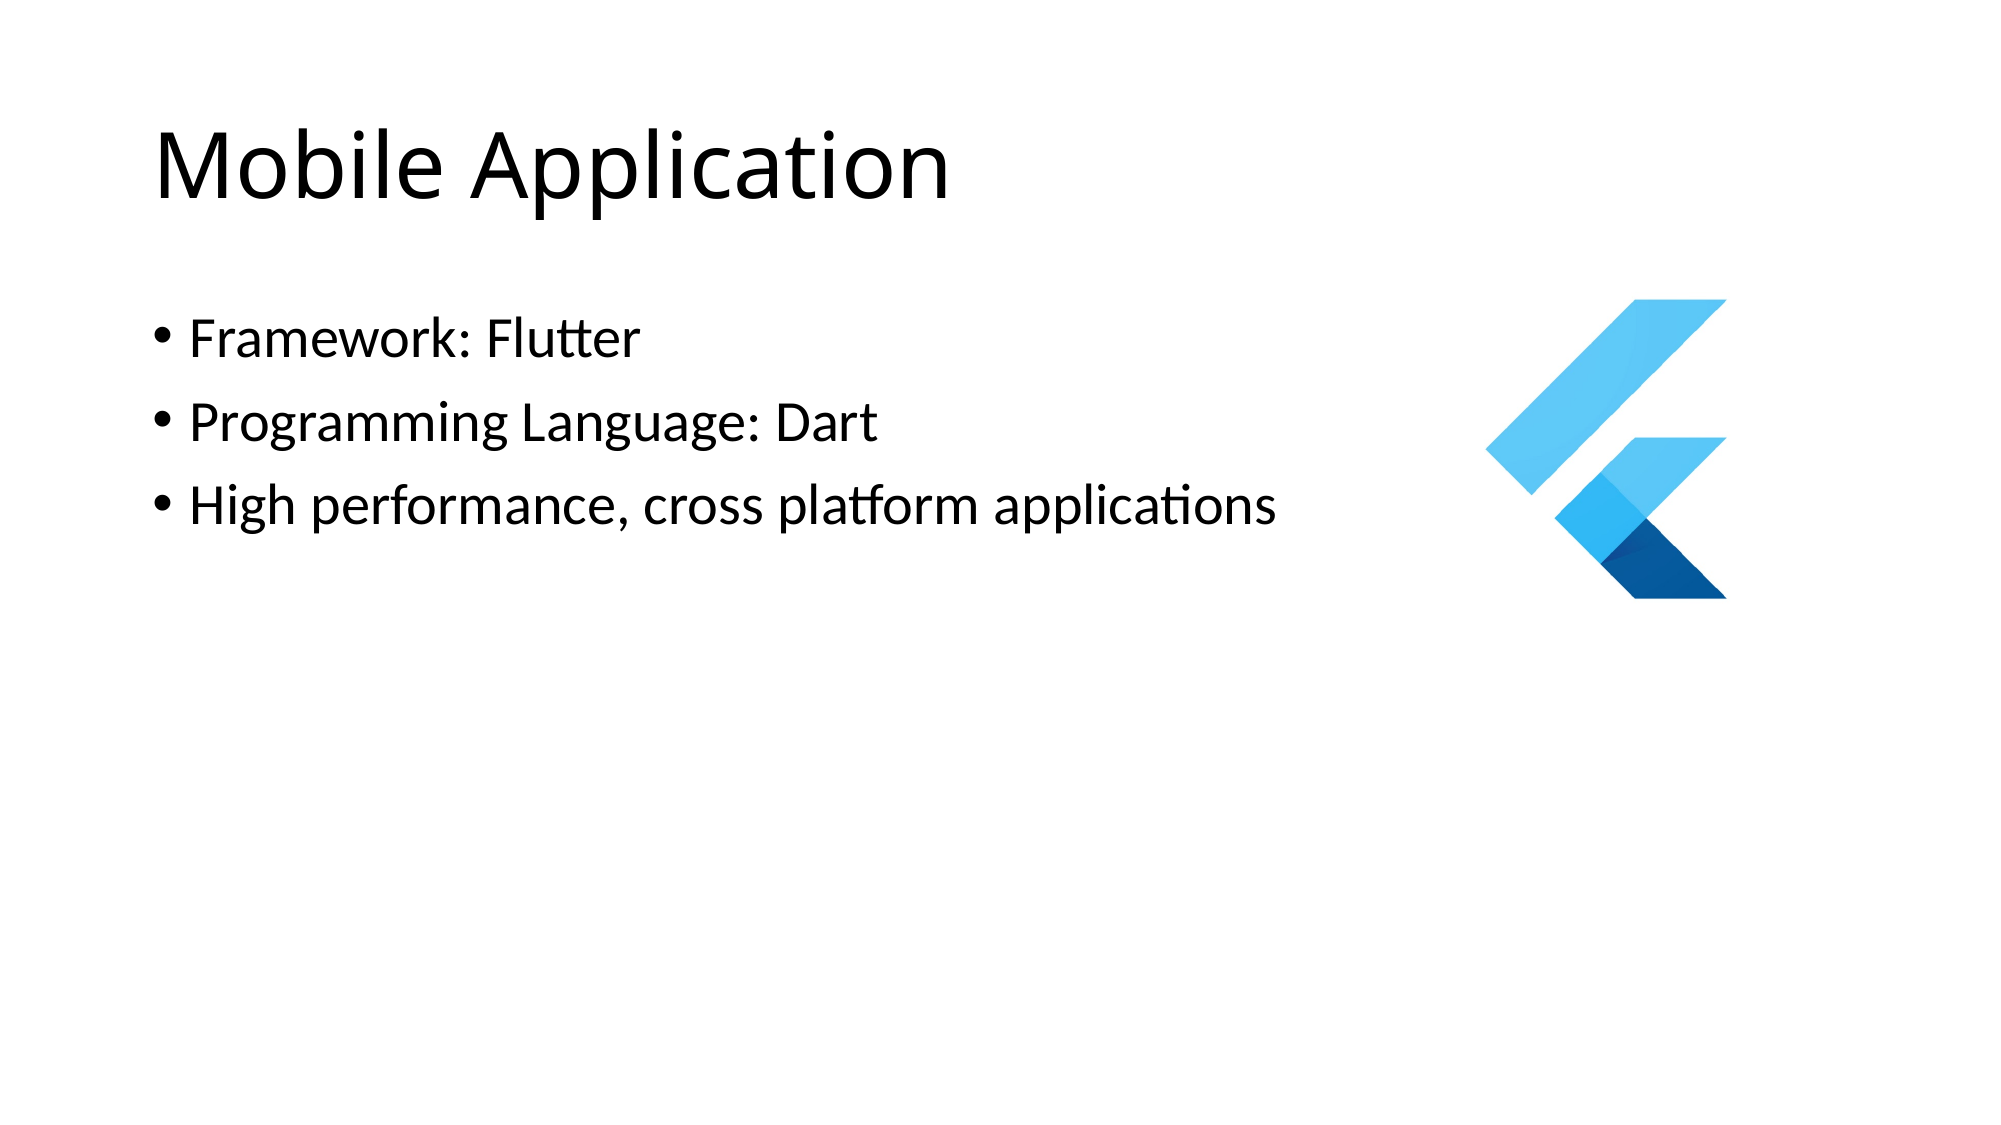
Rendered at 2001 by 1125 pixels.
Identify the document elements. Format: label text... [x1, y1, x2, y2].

list Framework: Flutter Programming Language: Dart High performance, cross platform applications [137, 299, 1863, 1014]
picture [1402, 218, 1863, 679]
title Mobile Application [137, 59, 1863, 278]
